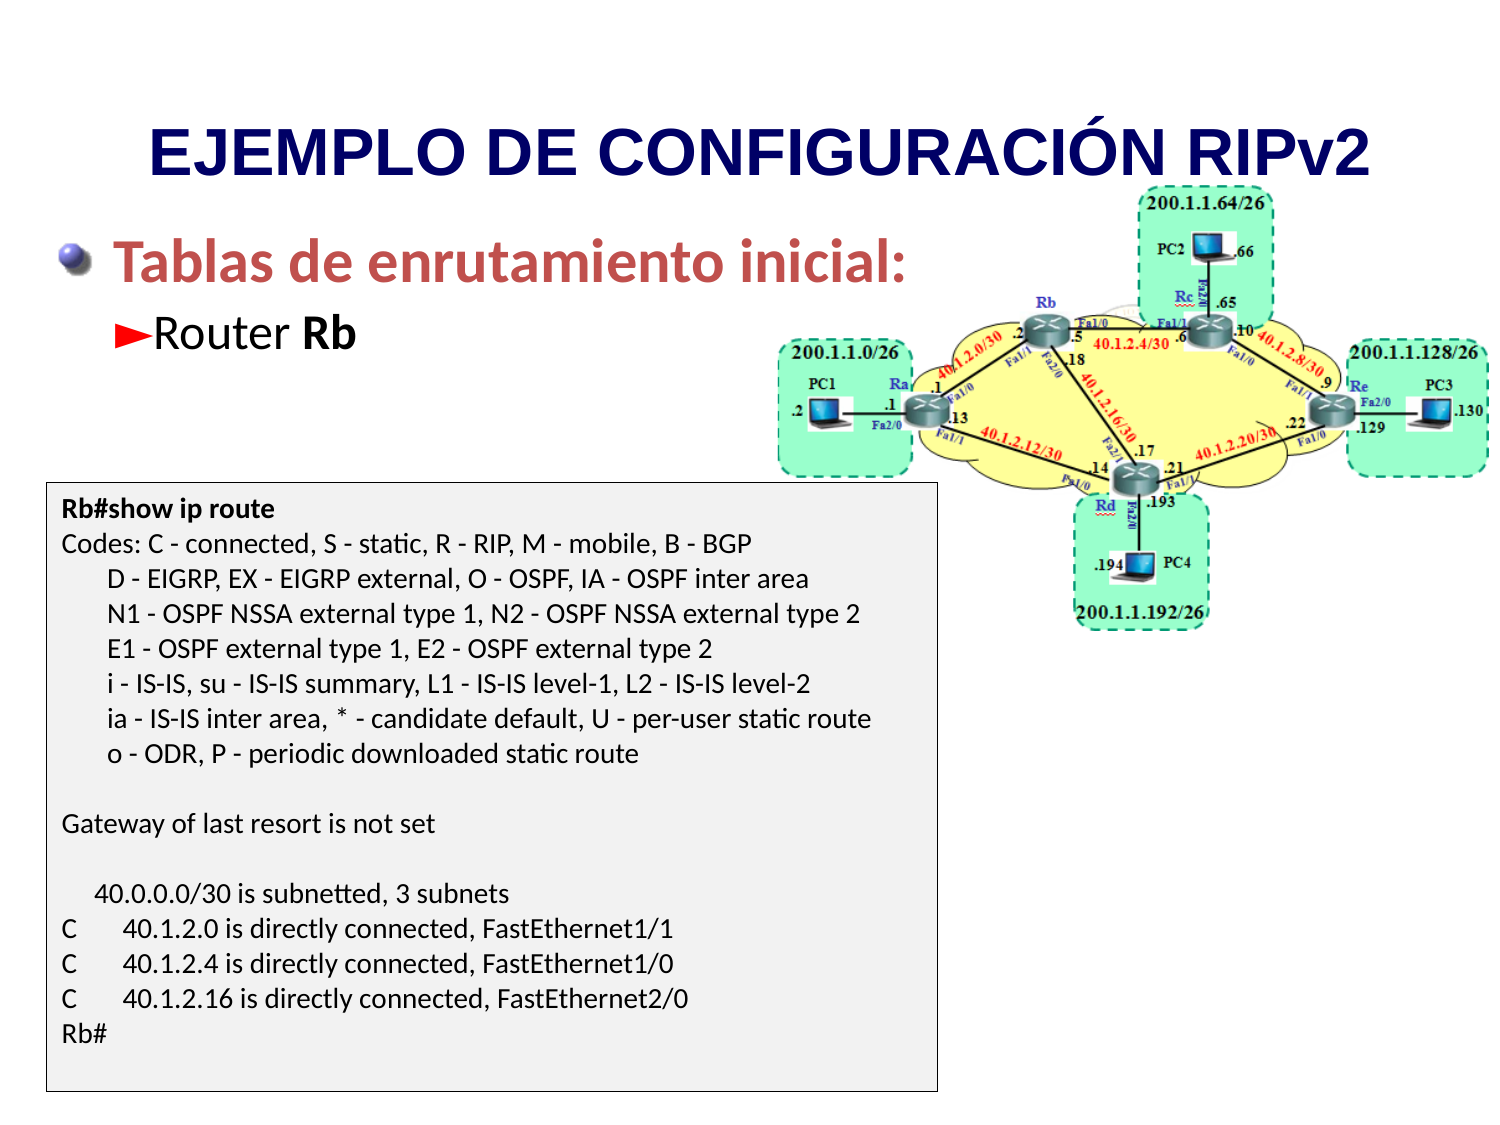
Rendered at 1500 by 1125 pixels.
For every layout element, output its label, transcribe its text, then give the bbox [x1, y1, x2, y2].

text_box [46, 184, 1489, 631]
text_box EJEMPLO DE CONFIGURACIÓN RIPv2 [133, 101, 1388, 183]
text_box Rb#show ip route Codes: C - connected, S - static, R - RIP, M - mobile, B - BGP D - EIGRP, EX - EIGRP external, O - OSPF, IA - OSPF inter area N1 - OSPF NSSA external type 1, N2 - OSPF NSSA external type 2 E1 - OSPF external type 1, E2 - OSPF external type 2 i - IS-IS, su - IS-IS summary, L1 - IS-IS level-1, L2 - IS-IS level-2 ia - IS-IS inter area, * - candidate default, U - per-user static route o - ODR, P - periodic downloaded static route Gateway of last resort is not set 40.0.0.0/30 is subnetted, 3 subnets C 40.1.2.0 is directly connected, FastEthernet1/1 C 40.1.2.4 is directly connected, FastEthernet1/0 C 40.1.2.16 is directly connected, FastEthernet2/0 Rb# [46, 639, 938, 1092]
